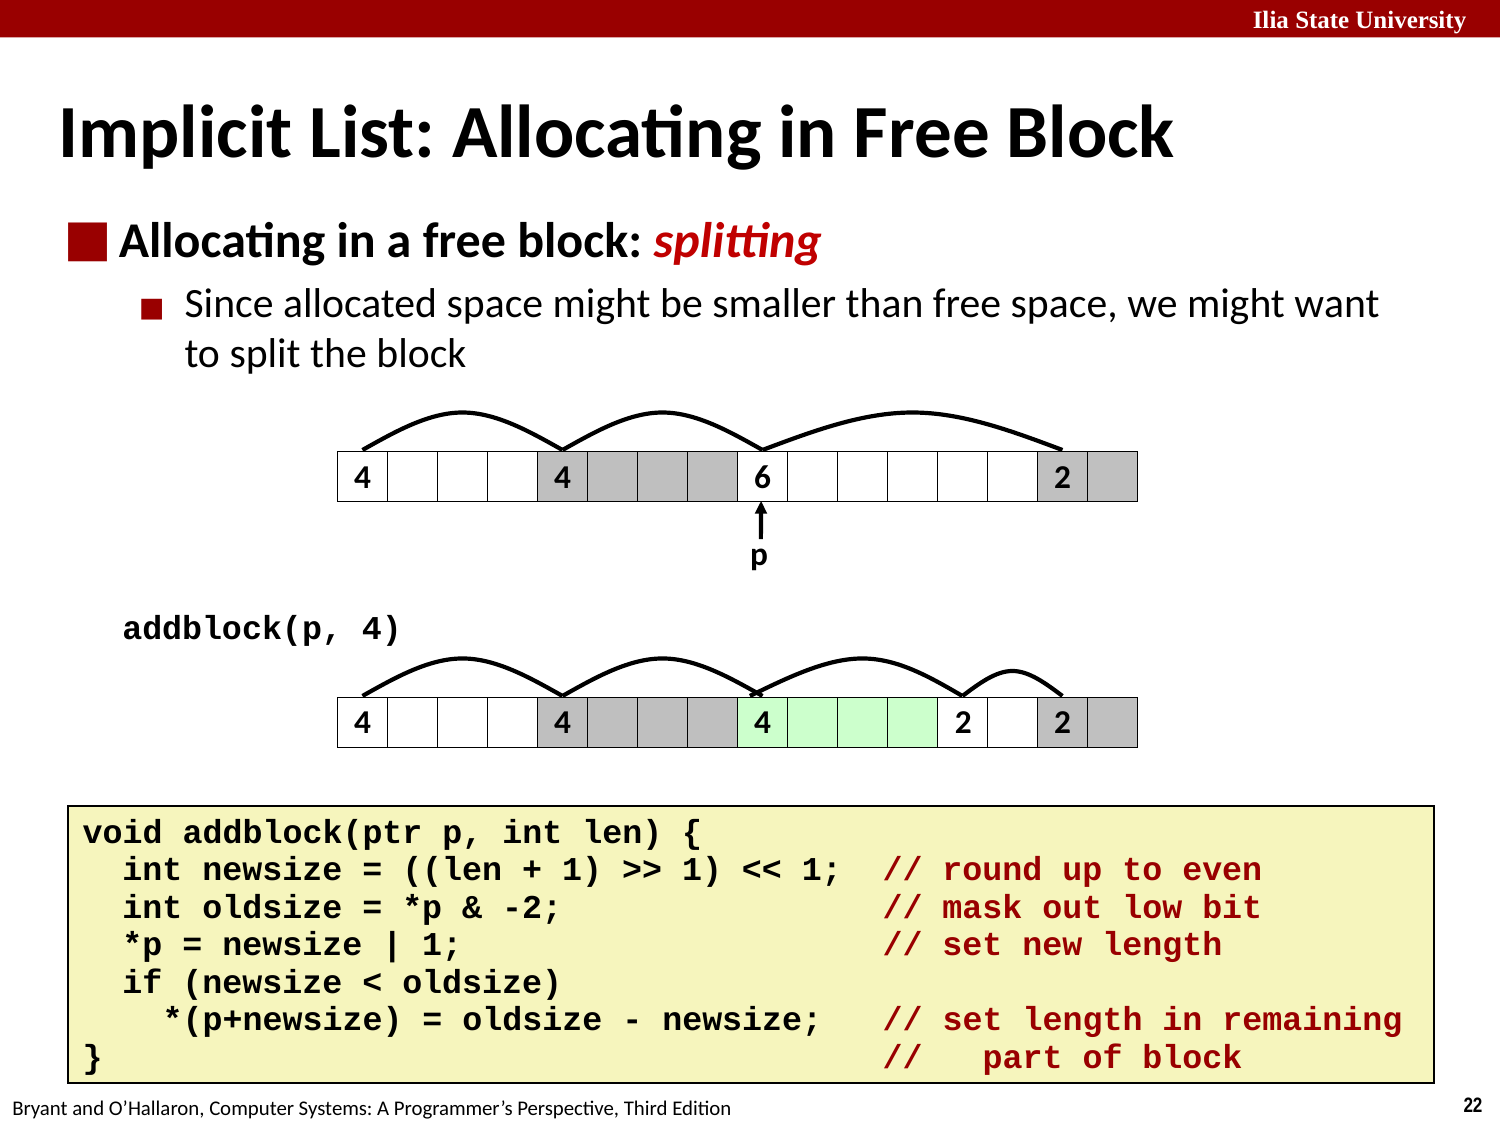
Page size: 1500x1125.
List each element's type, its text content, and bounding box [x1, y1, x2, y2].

text_box [837, 451, 887, 502]
text_box 6 [737, 451, 788, 502]
text_box [362, 412, 563, 451]
text_box [1087, 451, 1138, 502]
text_box [437, 451, 487, 502]
text_box [563, 658, 756, 696]
text_box [962, 670, 1063, 696]
text_box [749, 658, 962, 696]
text_box [687, 697, 737, 748]
text_box 4 [337, 451, 387, 502]
text_box 4 [537, 451, 587, 502]
text_box 2 [940, 696, 987, 750]
text_box [487, 697, 538, 748]
text_box [687, 451, 737, 502]
text_box [563, 412, 762, 451]
text_box 2 [1037, 697, 1087, 748]
text_box 4 [337, 697, 387, 748]
text_box [987, 451, 1037, 502]
text_box [637, 451, 687, 502]
text_box [887, 697, 937, 748]
text_box addblock(p, 4) [113, 604, 412, 654]
text_box 4 [737, 697, 788, 748]
list Allocating in a free block: splitting Since allocated space might be smaller than free space, we might want to split the block [47, 200, 1411, 1058]
text_box [987, 697, 1037, 748]
text_box [362, 658, 563, 696]
title Implicit List: Allocating in Free Block [43, 80, 1457, 175]
text_box [788, 697, 837, 748]
text_box [387, 451, 437, 502]
text_box [637, 697, 687, 748]
text_box [437, 697, 487, 748]
text_box [837, 697, 887, 748]
text_box [887, 451, 937, 502]
text_box [587, 451, 637, 502]
text_box 2 [1037, 451, 1087, 502]
text_box void addblock(ptr p, int len) { int newsize = ((len + 1) >> 1) << 1; // round up to even int oldsize = *p & -2; // mask out low bit *p = newsize | 1; // set new length if (newsize < oldsize) *(p+newsize) = oldsize - newsize; // set length in remaining } // part of block [67, 805, 1434, 1084]
text_box [762, 412, 1063, 451]
text_box [387, 697, 437, 748]
text_box [587, 697, 637, 748]
text_box [937, 451, 987, 502]
text_box 4 [538, 697, 587, 748]
text_box [788, 451, 837, 502]
text_box [487, 451, 537, 502]
text_box [1087, 697, 1138, 748]
text_box p [735, 526, 784, 581]
